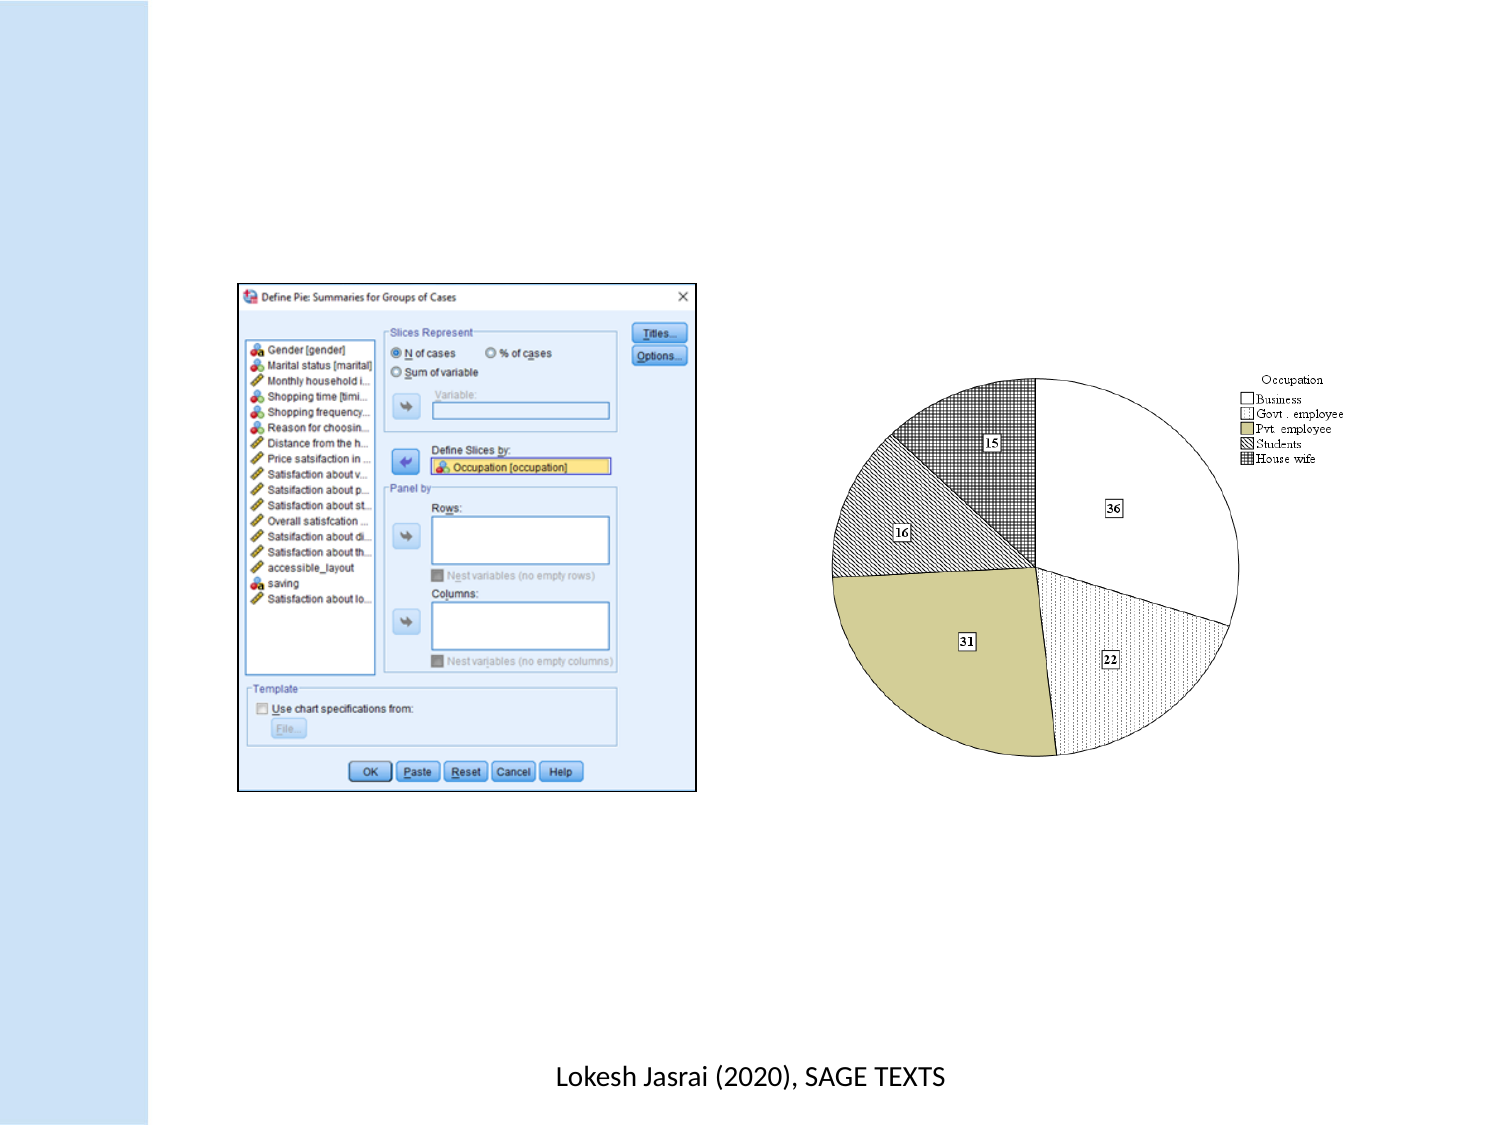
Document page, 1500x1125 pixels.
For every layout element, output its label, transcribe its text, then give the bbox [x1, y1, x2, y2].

picture [0, 0, 1500, 1125]
footer Lokesh Jasrai (2020), SAGE TEXTS [463, 1050, 1039, 1111]
